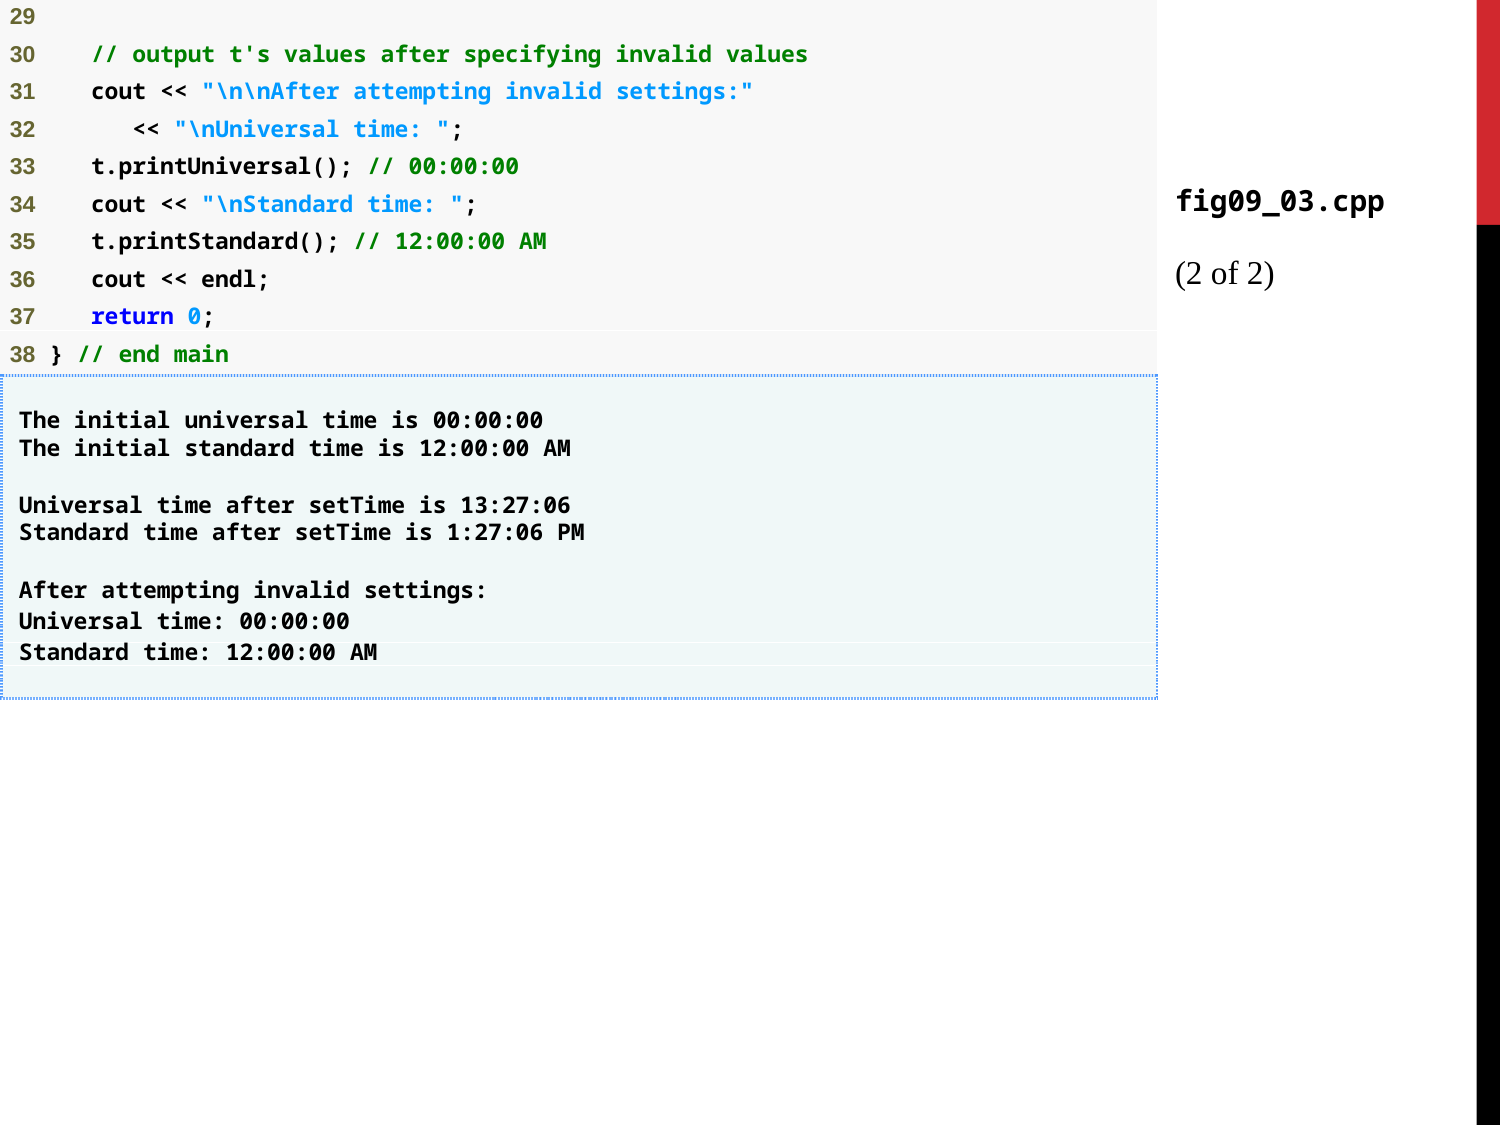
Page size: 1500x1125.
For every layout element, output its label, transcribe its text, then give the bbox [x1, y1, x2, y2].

text_box fig09_03.cpp (2 of 2) [1174, 175, 1475, 299]
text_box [0, 0, 1161, 732]
